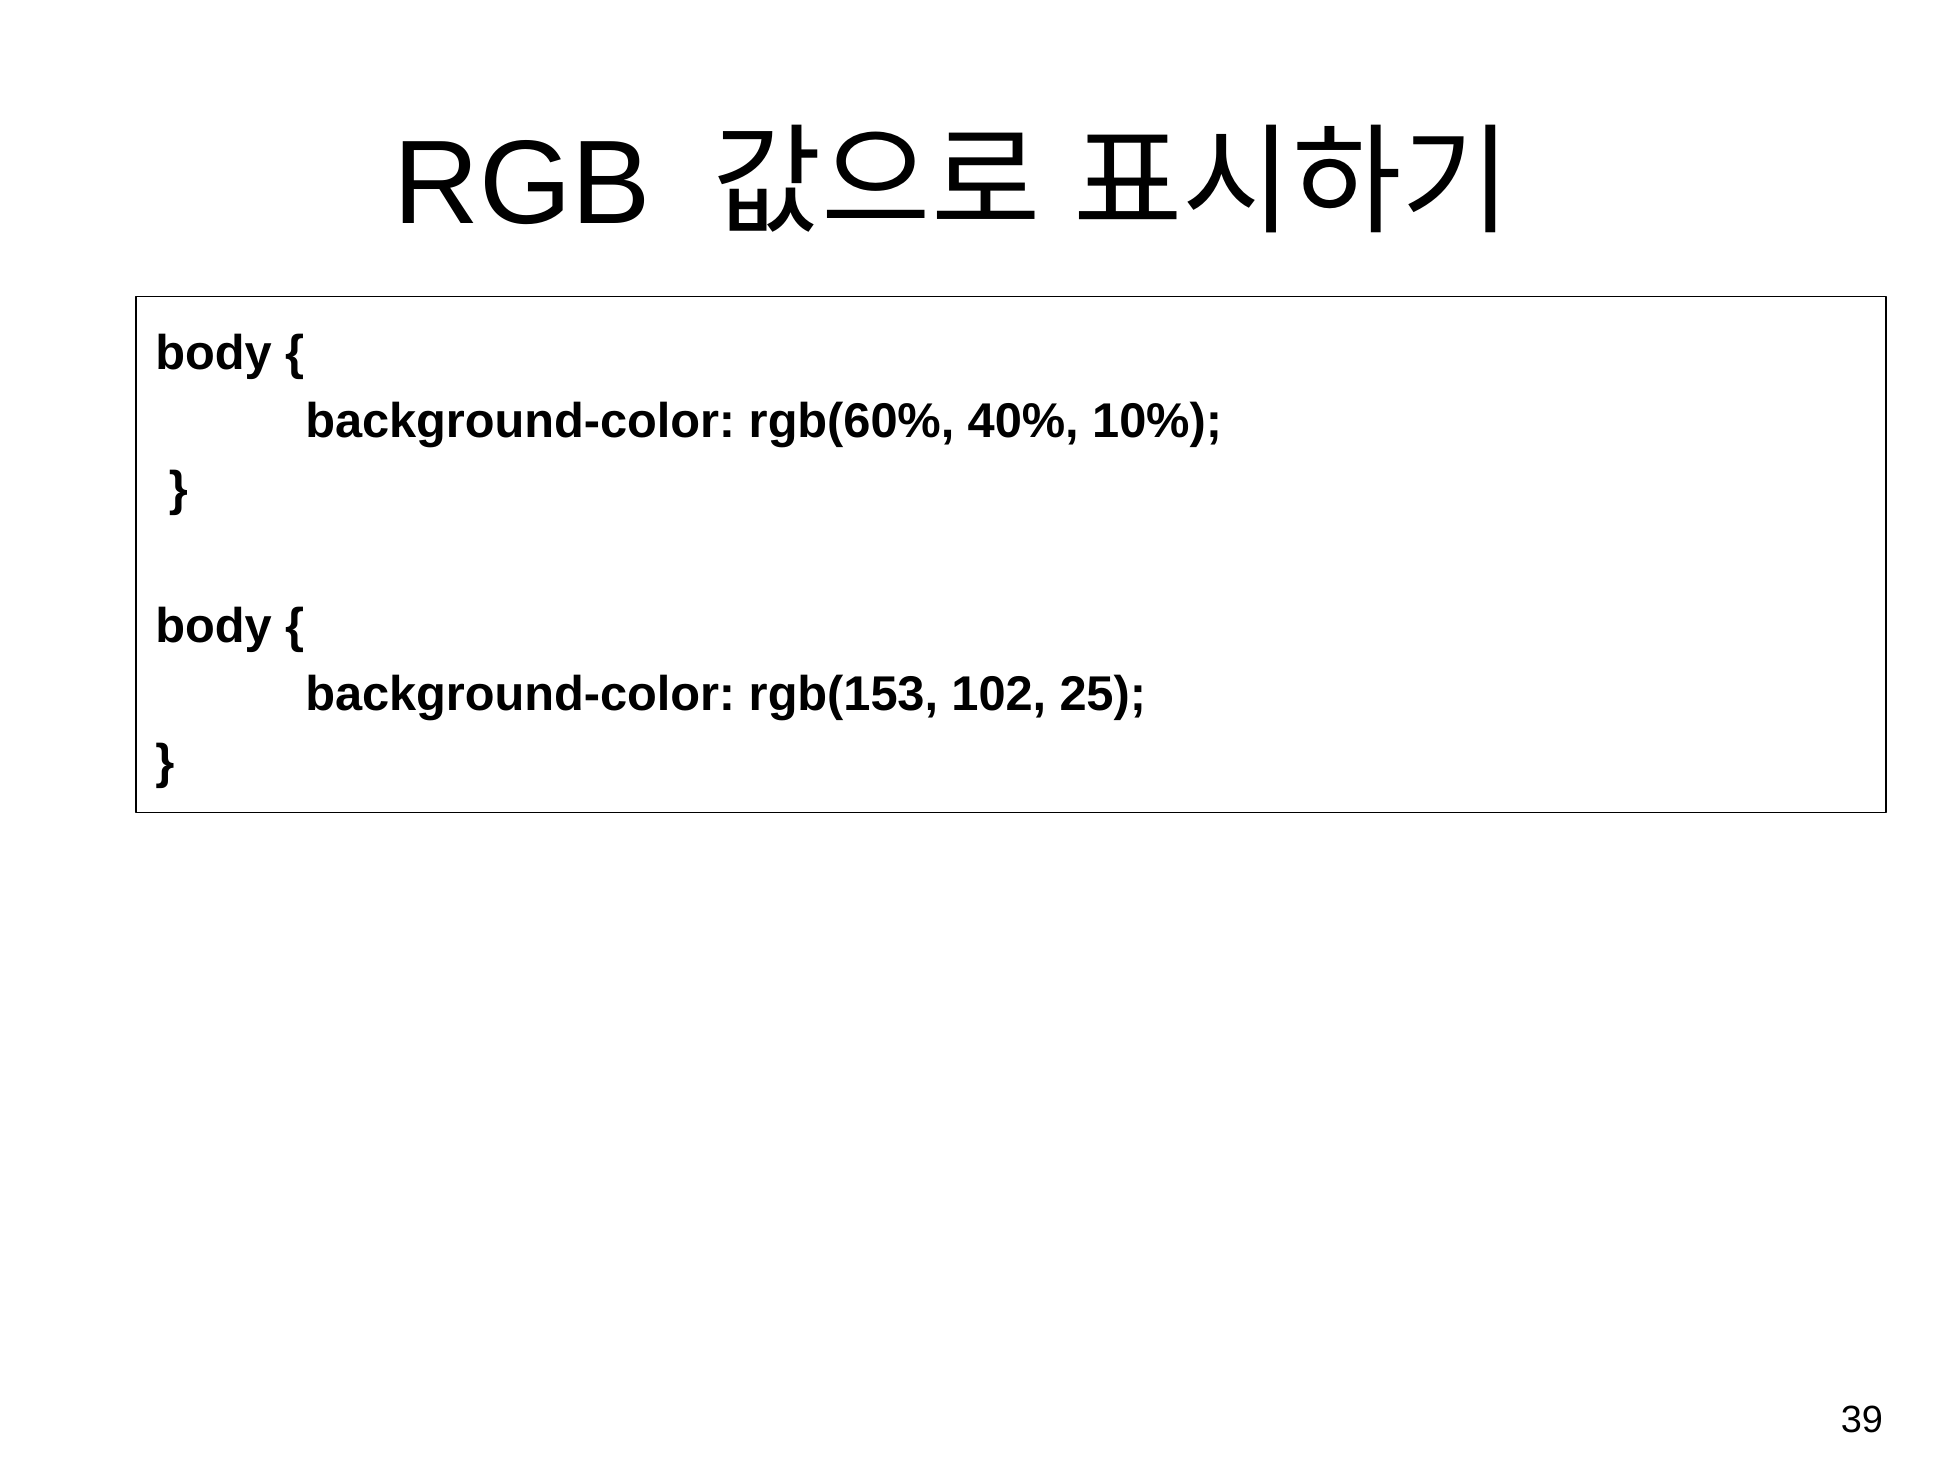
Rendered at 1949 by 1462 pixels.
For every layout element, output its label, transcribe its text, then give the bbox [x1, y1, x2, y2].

slide_number ‹#› [1496, 1372, 1899, 1462]
text_box body { background-color: rgb(60%, 40%, 10%); } body { background-color: rgb(153, 102, 25); } [135, 296, 1887, 813]
title RGB 값으로 표시하기 [156, 92, 1749, 255]
